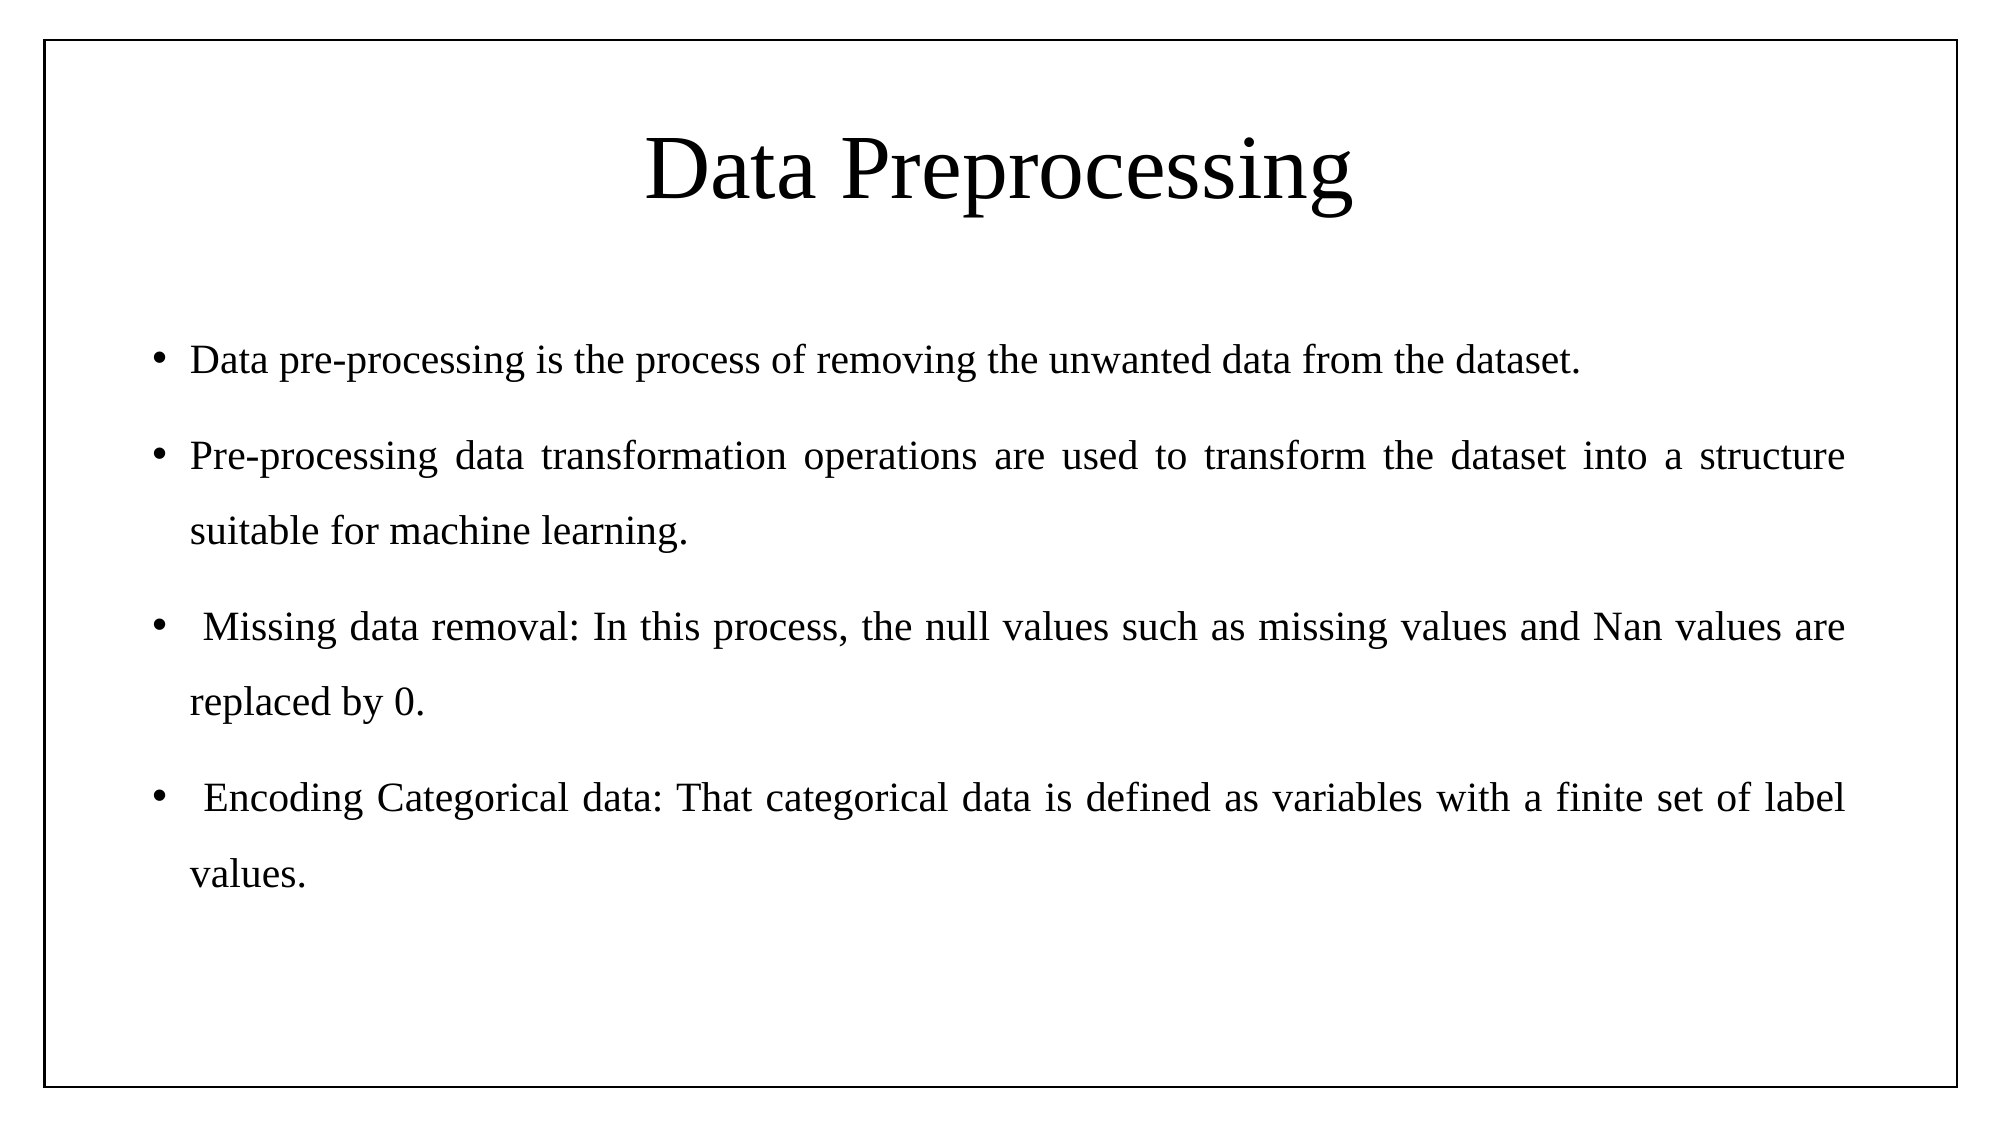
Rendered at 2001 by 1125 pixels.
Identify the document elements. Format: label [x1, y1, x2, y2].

text_box [43, 39, 1958, 1088]
